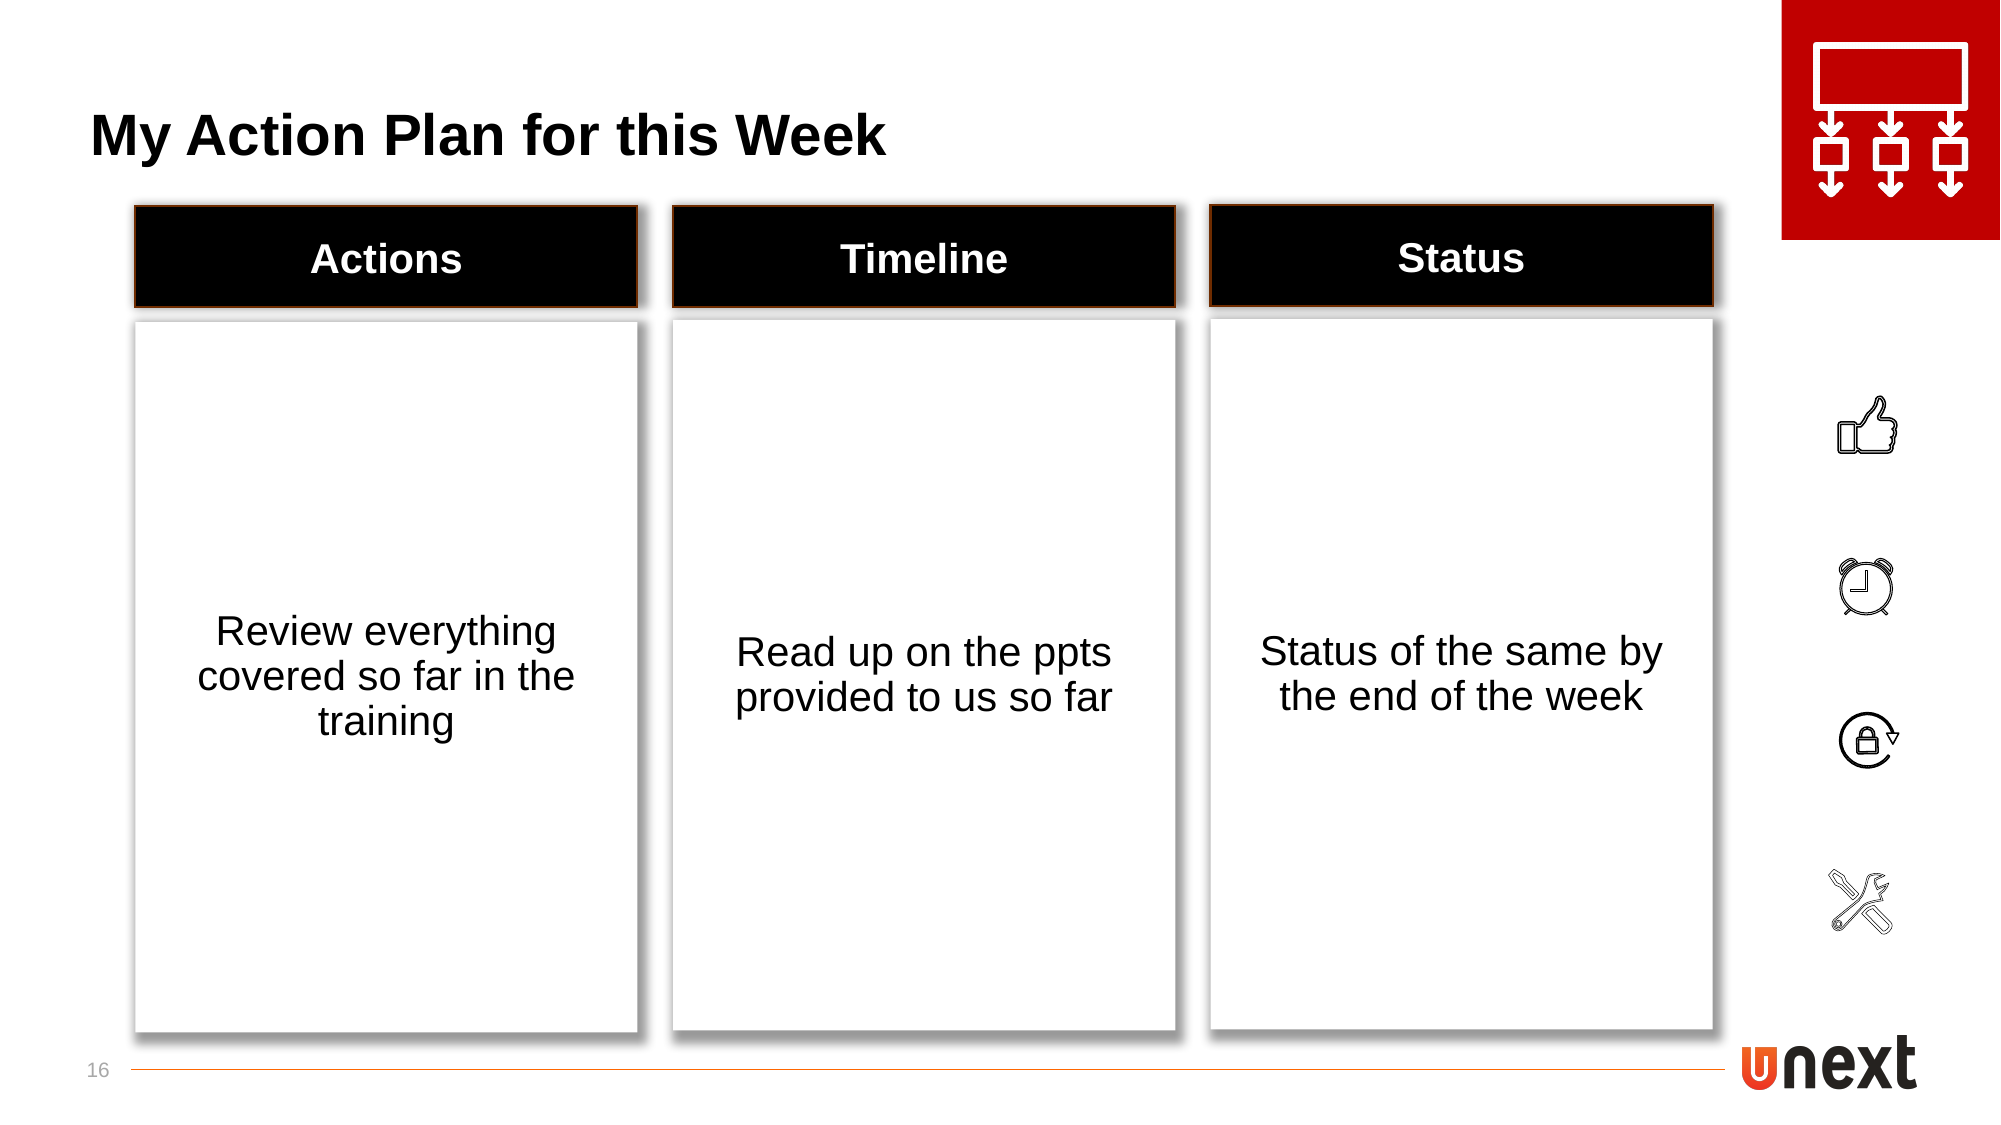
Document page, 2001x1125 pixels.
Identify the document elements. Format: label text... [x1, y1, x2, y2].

text_box Timeline [672, 205, 1176, 308]
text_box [1793, 833, 1929, 969]
text_box Status of the same by the end of the week [1210, 319, 1713, 1030]
slide_number 16 [48, 1047, 110, 1091]
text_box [1798, 674, 1935, 810]
picture [1742, 1035, 1917, 1090]
text_box Actions [134, 205, 638, 308]
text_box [1798, 519, 1935, 656]
picture [1804, 33, 1977, 207]
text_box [1798, 364, 1935, 500]
text_box Read up on the ppts provided to us so far [673, 319, 1176, 1031]
text_box [1781, 0, 2000, 241]
text_box Review everything covered so far in the training [135, 322, 638, 1033]
title My Action Plan for this Week [76, 78, 1804, 196]
text_box Status [1209, 204, 1714, 307]
